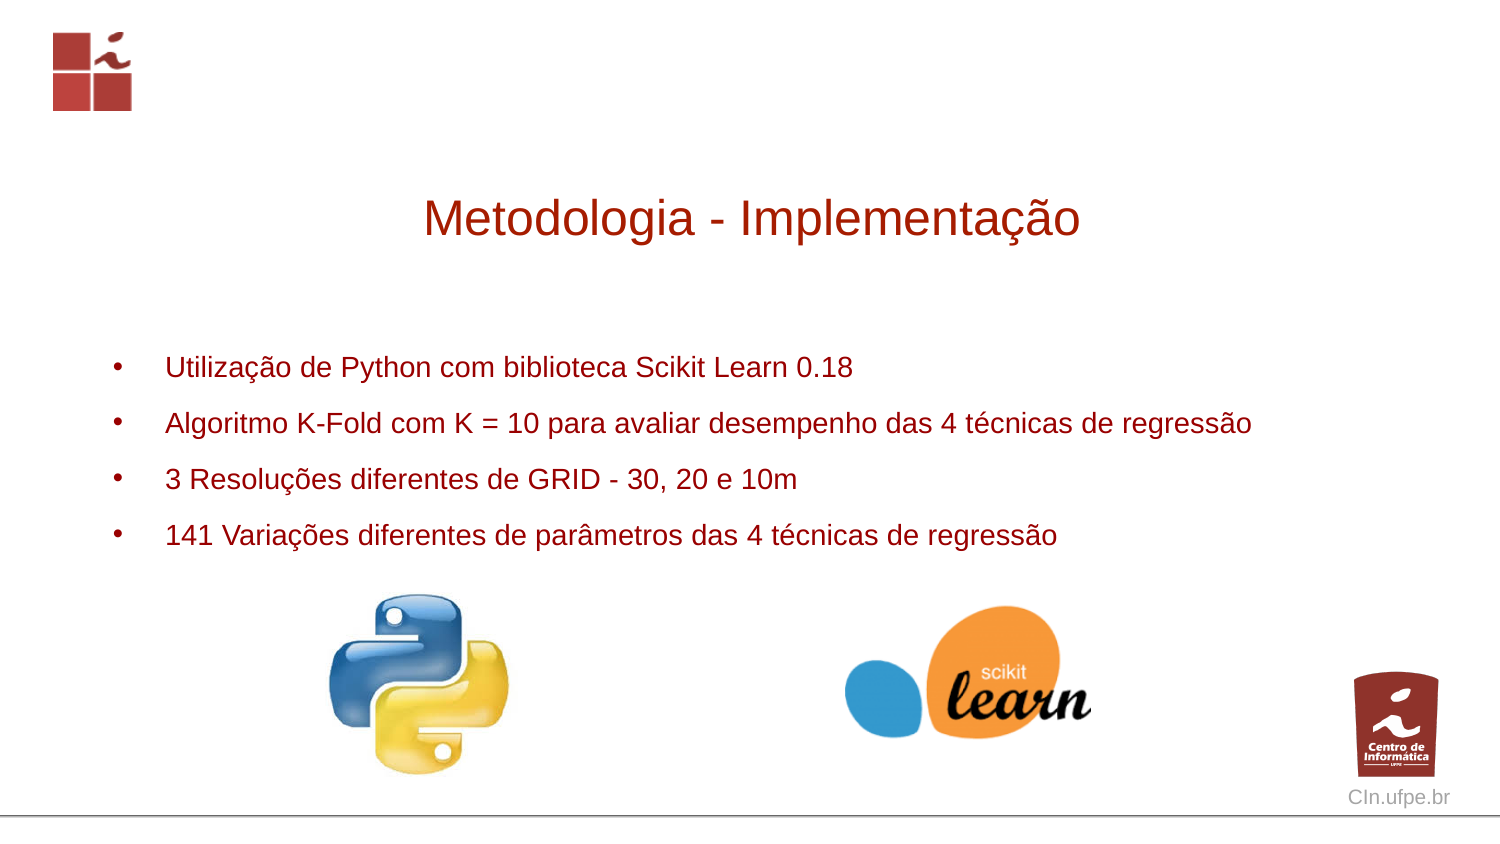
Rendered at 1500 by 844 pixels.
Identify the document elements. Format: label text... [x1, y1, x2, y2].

picture [317, 584, 519, 783]
list Utilização de Python com biblioteca Scikit Learn 0.18 Algoritmo K-Fold com K = 10 para avaliar desempenho das 4 técnicas de regressão 3 Resoluções diferentes de GRID - 30, 20 e 10m 141 Variações diferentes de parâmetros das 4 técnicas de regressão [75, 333, 1425, 768]
title Metodologia - Implementação [77, 144, 1428, 286]
picture [845, 560, 1091, 807]
picture [1353, 671, 1441, 777]
picture [53, 32, 132, 111]
